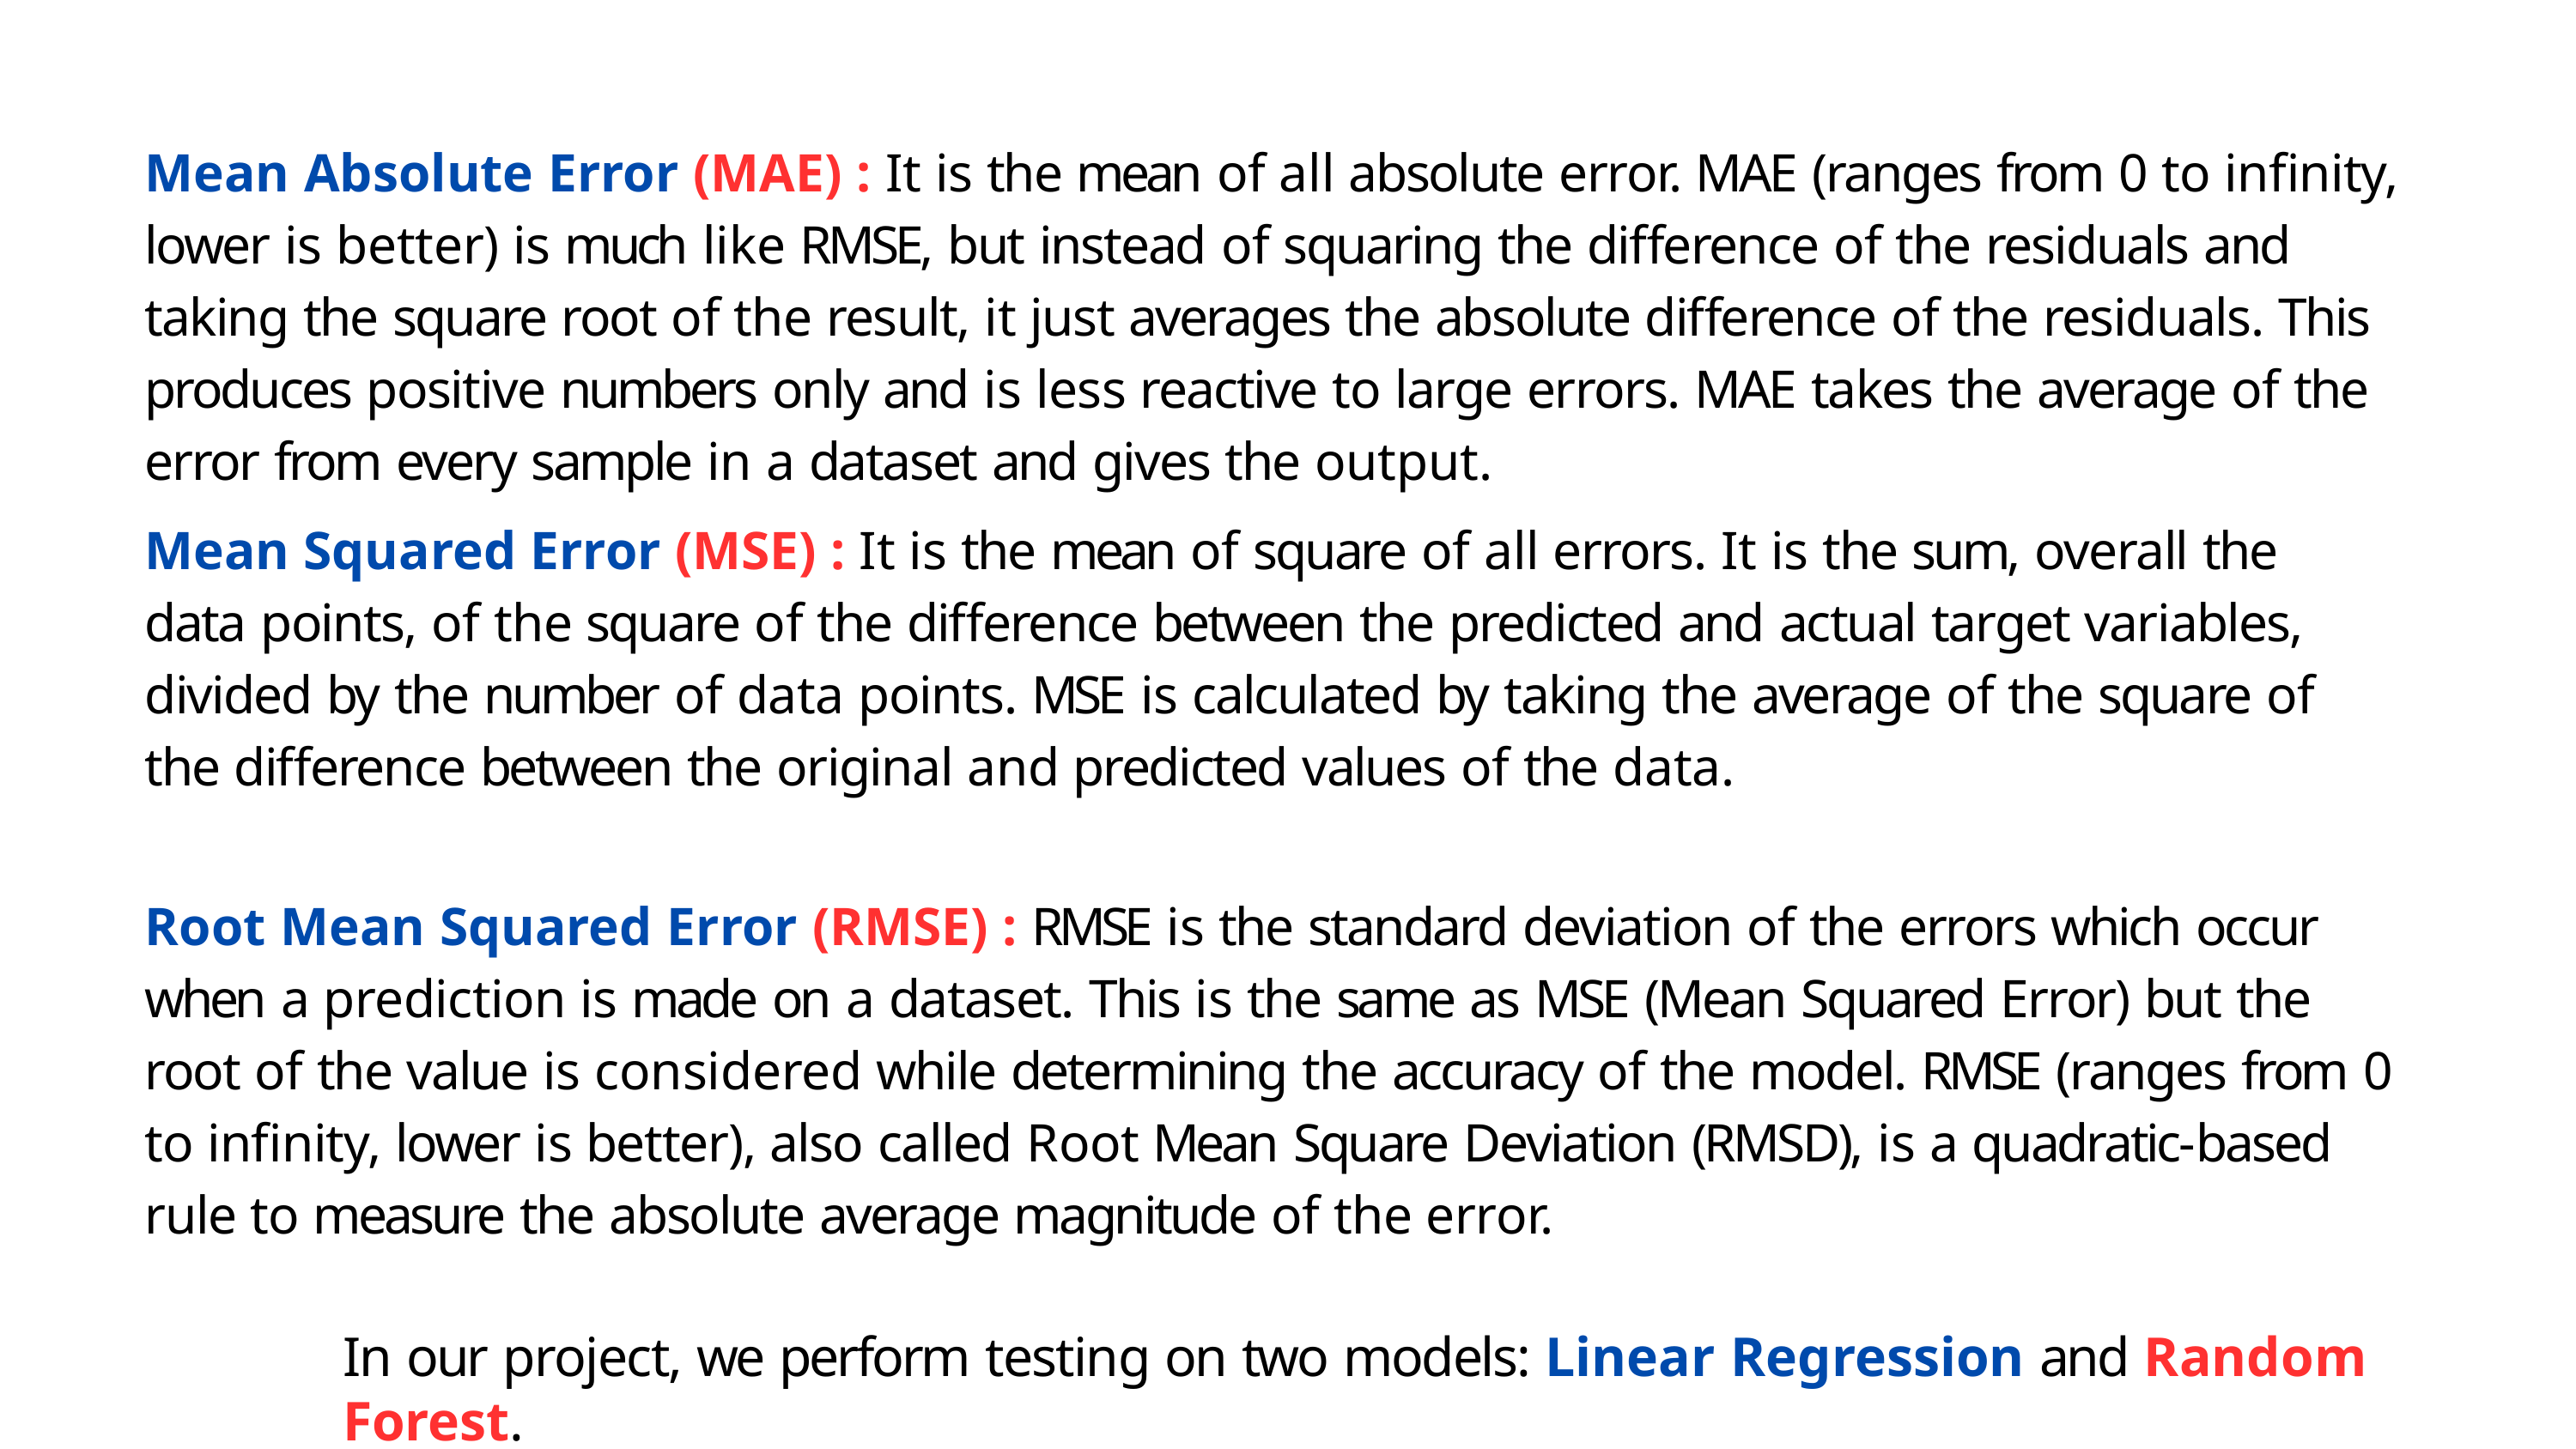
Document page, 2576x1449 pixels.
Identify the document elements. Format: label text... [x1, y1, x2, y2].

text_box Mean Squared Error (MSE) : It is the mean of square of all errors. It is the sum, overall the data points, of the square of the difference between the predicted and actual target variables, divided by the number of data points. MSE is calculated by taking the average of the square of the difference between the original and predicted values of the data. Root Mean Squared Error (RMSE) : RMSE is the standard deviation of the errors which occur when a prediction is made on a dataset. This is the same as MSE (Mean Squared Error) but the root of the value is considered while determining the accuracy of the model. RMSE (ranges from 0 to infinity, lower is better), also called Root Mean Square Deviation (RMSD), is a quadratic-based rule to measure the absolute average magnitude of the error. In our project, we perform testing on two models: Linear Regression and Random Forest. [143, 506, 2404, 1449]
title Mean Absolute Error (MAE) : It is the mean of all absolute error. MAE (ranges from 0 to infinity, lower is better) is much like RMSE, but instead of squaring the difference of the residuals and taking the square root of the result, it just averages the absolute difference of the residuals. This produces positive numbers only and is less reactive to large errors. MAE takes the average of the error from every sample in a dataset and gives the output. [143, 128, 2427, 491]
